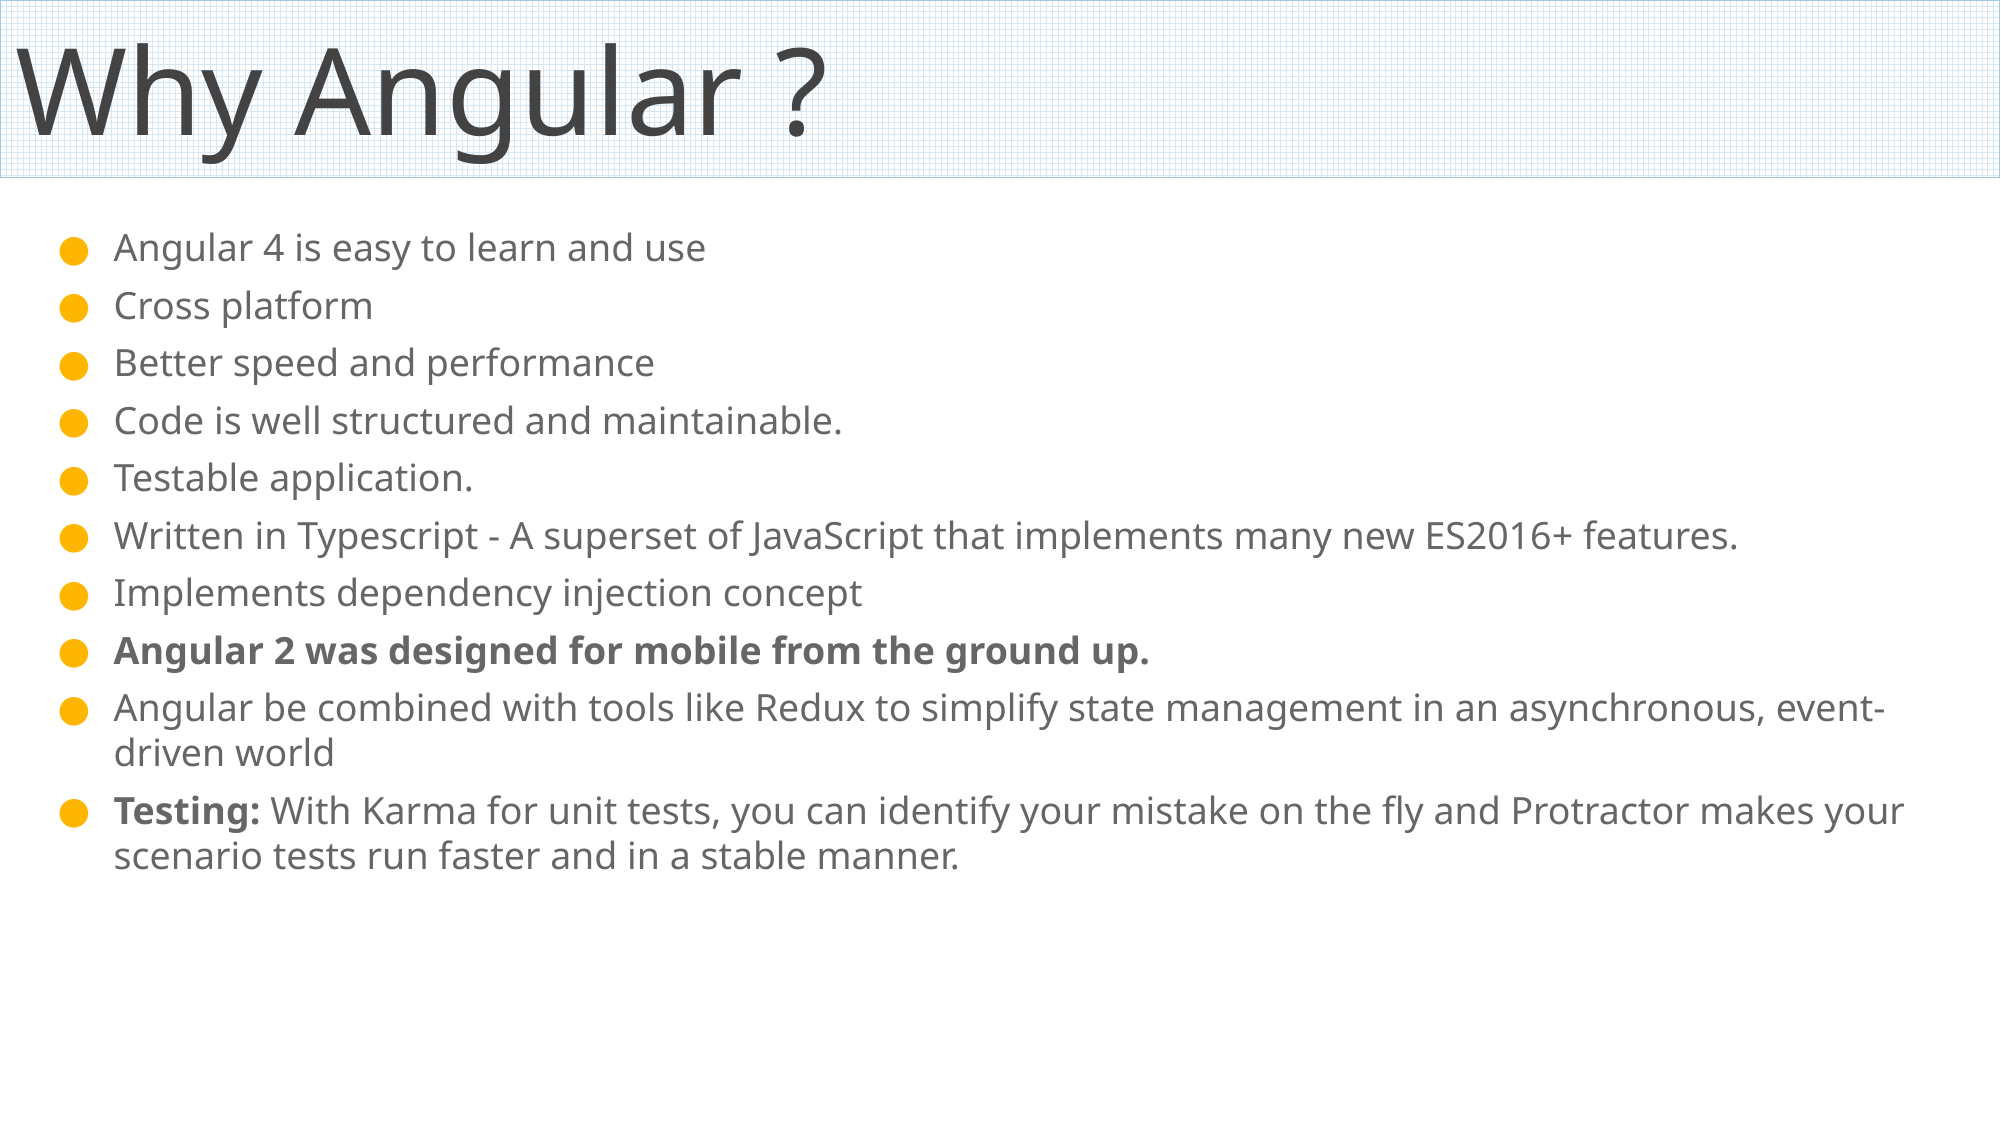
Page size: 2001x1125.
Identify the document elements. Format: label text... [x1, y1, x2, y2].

title Why Angular ? [0, 0, 2000, 178]
list Angular 4 is easy to learn and use Cross platform Better speed and performance Code is well structured and maintainable. Testable application. Written in Typescript - A superset of JavaScript that implements many new ES2016+ features. Implements dependency injection concept Angular 2 was designed for mobile from the ground up. Angular be combined with tools like Redux to simplify state management in an asynchronous, event-driven world Testing: With Karma for unit tests, you can identify your mistake on the fly and Protractor makes your scenario tests run faster and in a stable manner. [23, 209, 1968, 1023]
